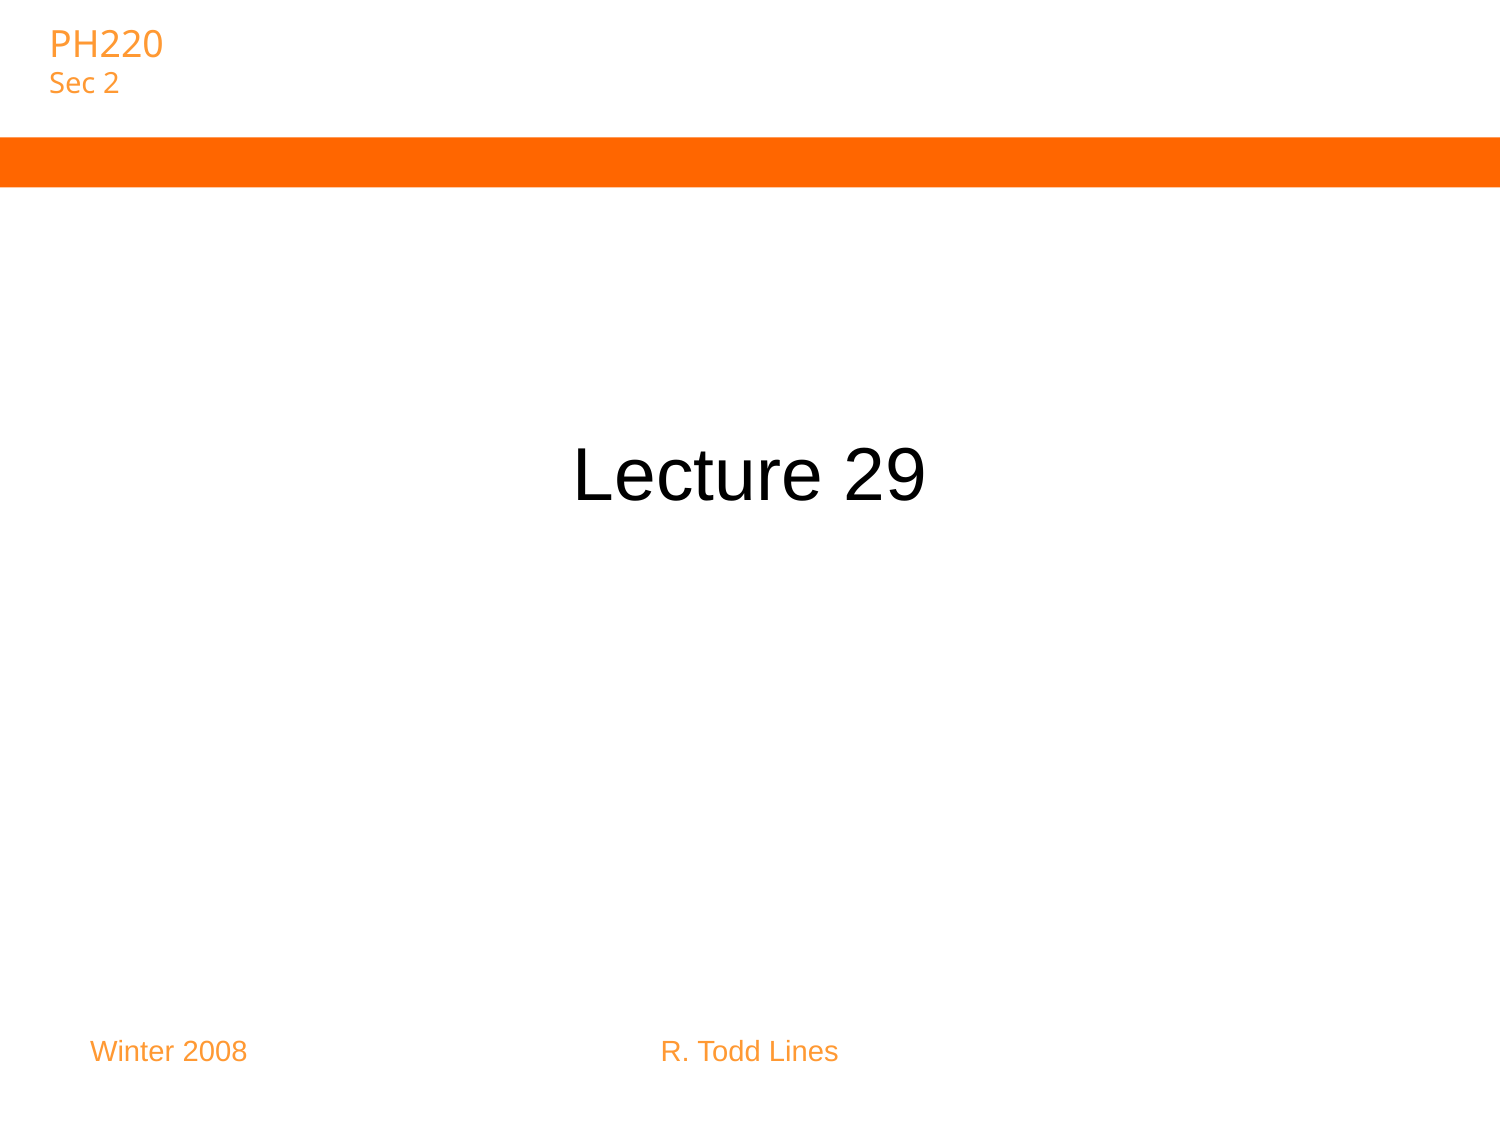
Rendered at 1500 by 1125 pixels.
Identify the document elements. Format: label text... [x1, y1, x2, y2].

slide_number Winter 2008 [75, 1024, 425, 1103]
footer R. Todd Lines [512, 1024, 988, 1103]
title Lecture 29 [112, 349, 1388, 591]
